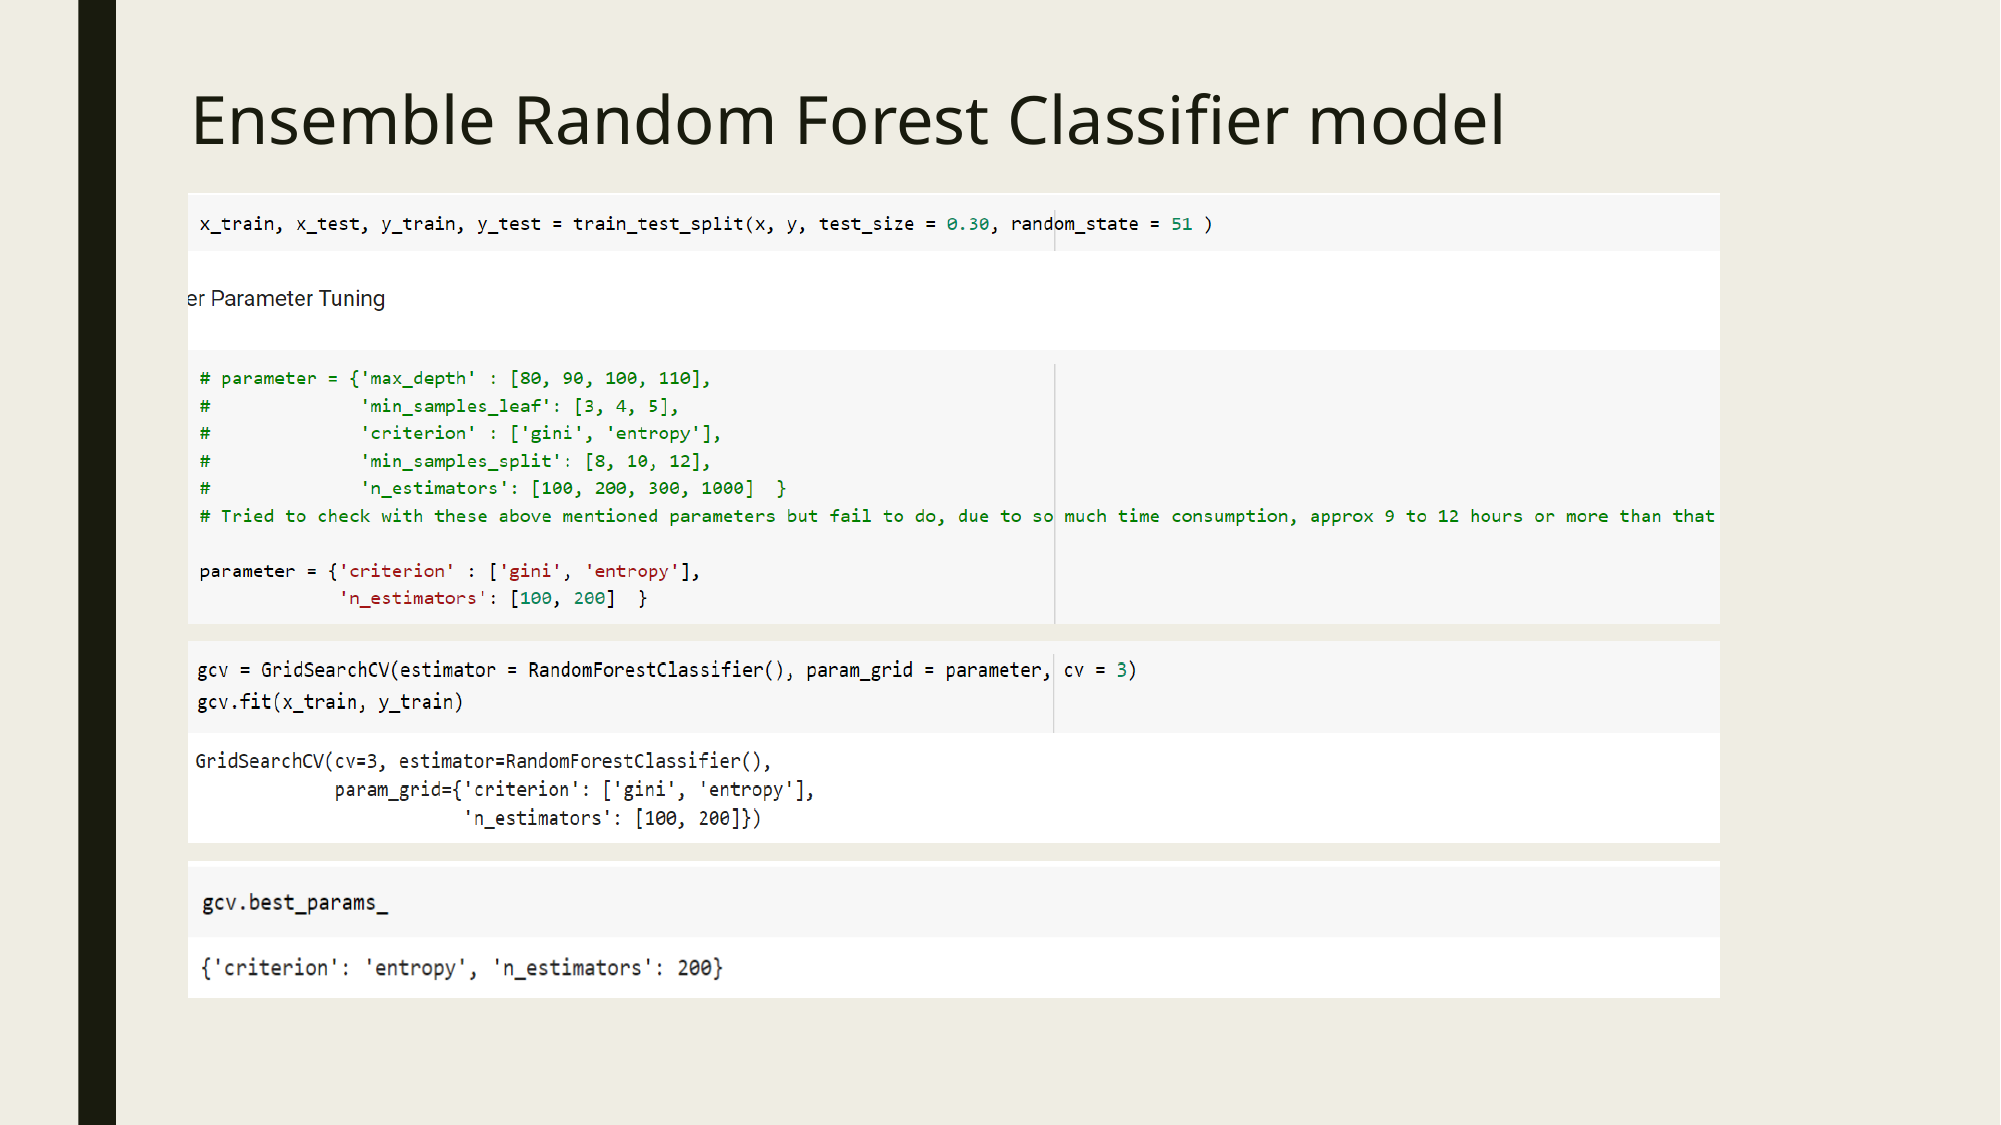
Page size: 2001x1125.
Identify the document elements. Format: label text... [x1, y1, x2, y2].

picture [188, 641, 1720, 843]
title Ensemble Random Forest Classifier model [175, 80, 1826, 174]
picture [188, 193, 1720, 624]
picture [188, 861, 1720, 998]
